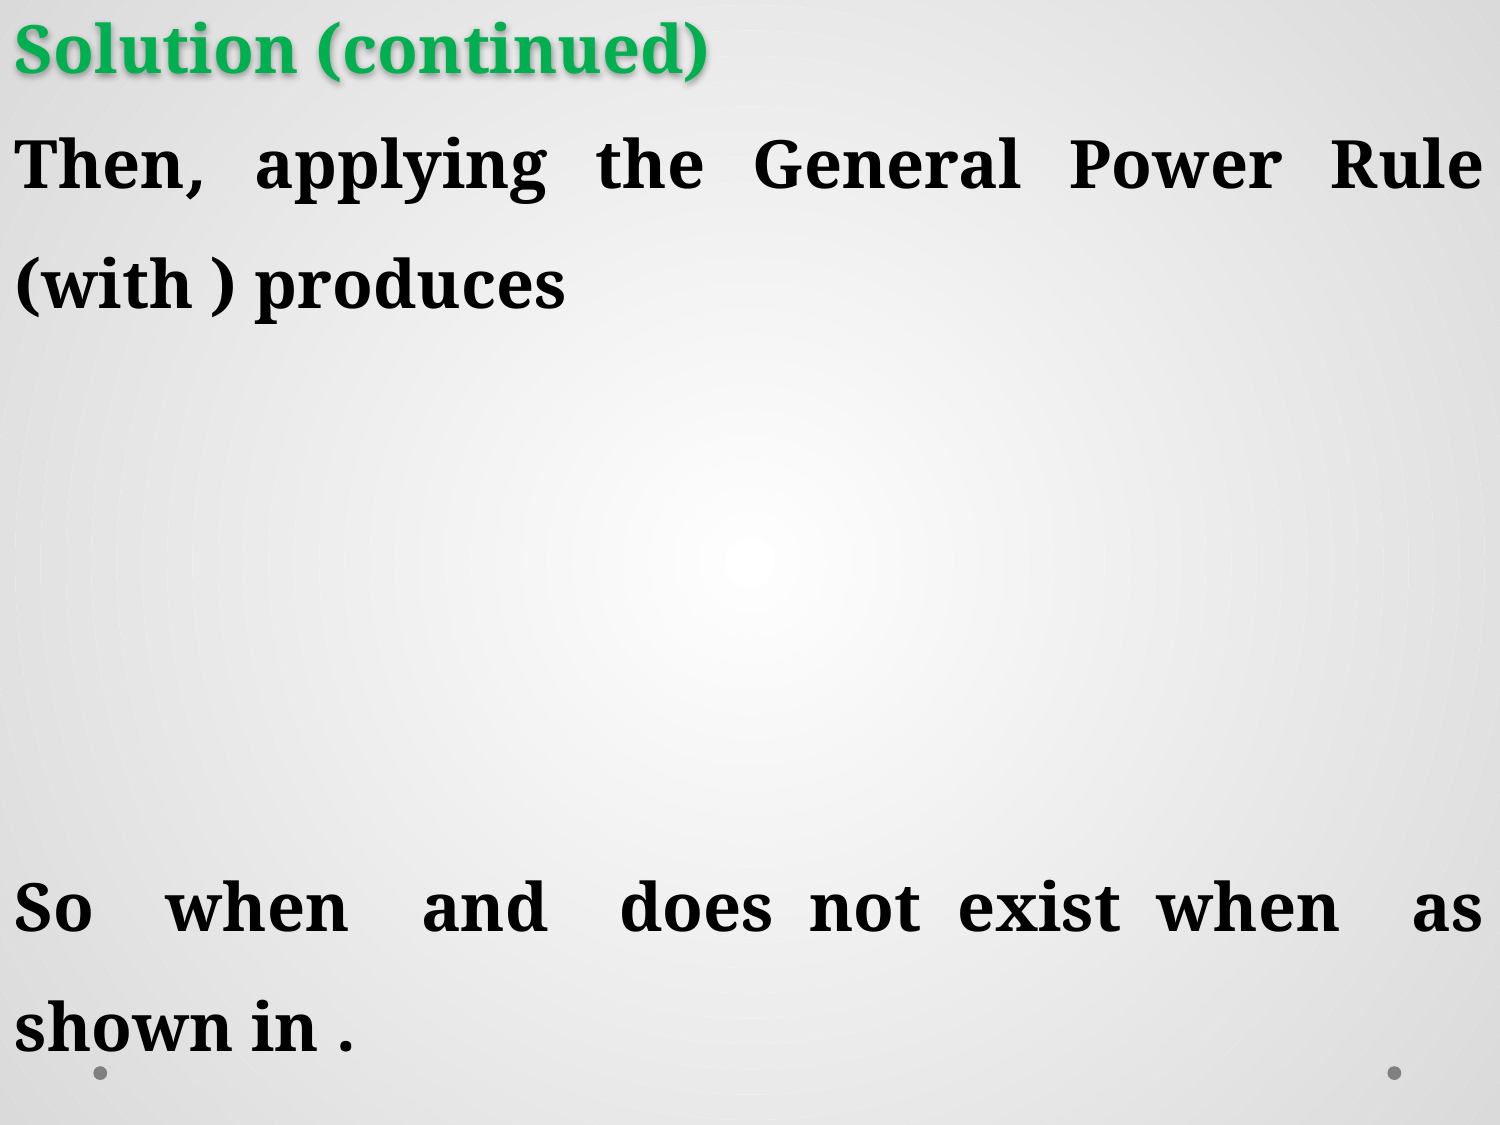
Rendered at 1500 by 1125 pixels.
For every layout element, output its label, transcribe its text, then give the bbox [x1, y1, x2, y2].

text_box Solution (continued) [0, 0, 1500, 95]
